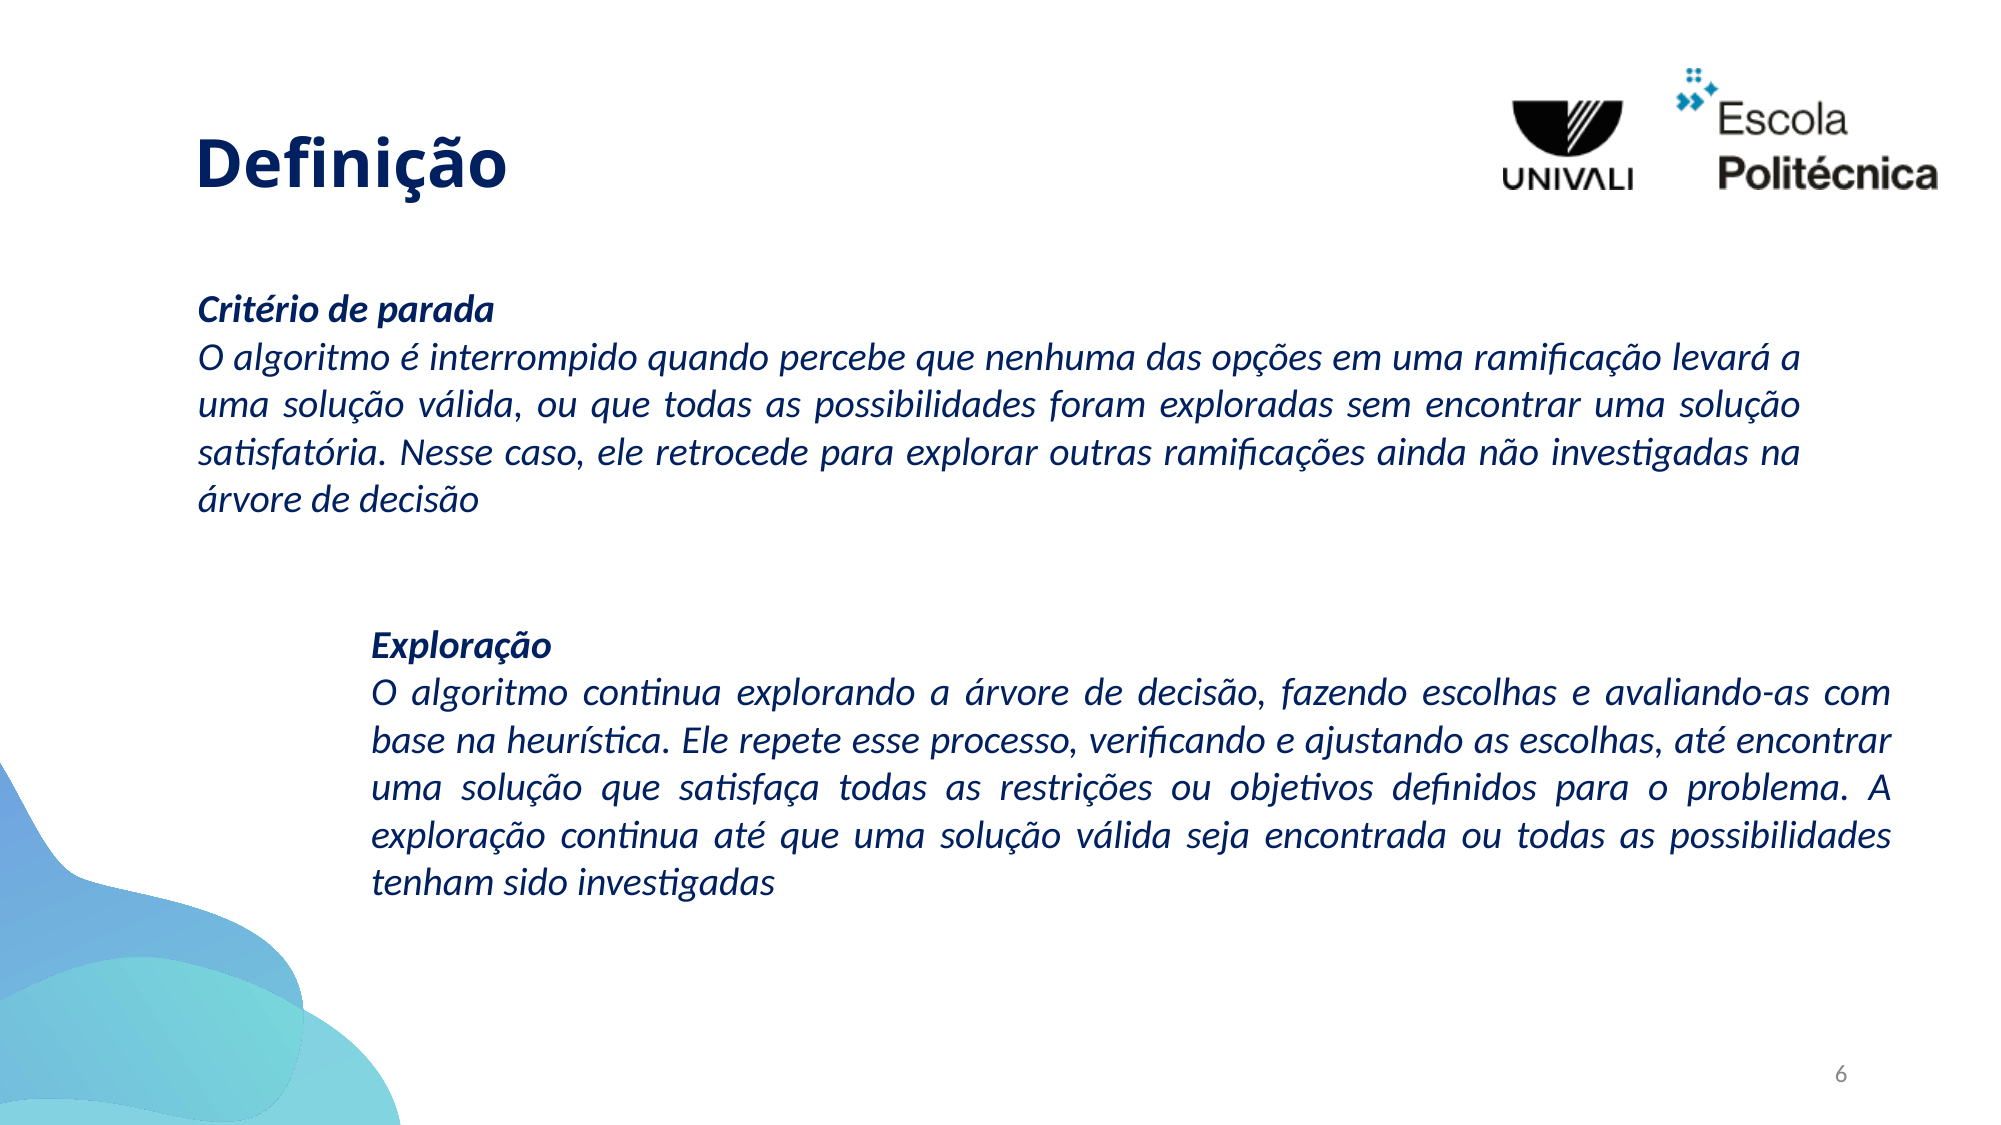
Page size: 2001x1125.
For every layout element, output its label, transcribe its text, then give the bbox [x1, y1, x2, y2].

text_box Exploração O algoritmo continua explorando a árvore de decisão, fazendo escolhas e avaliando-as com base na heurística. Ele repete esse processo, verificando e ajustando as escolhas, até encontrar uma solução que satisfaça todas as restrições ou objetivos definidos para o problema. A exploração continua até que uma solução válida seja encontrada ou todas as possibilidades tenham sido investigadas [391, 618, 1893, 913]
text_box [0, 437, 386, 1125]
picture [1503, 68, 1938, 190]
slide_number ‹#› [1412, 1042, 1863, 1103]
text_box Critério de parada O algoritmo é interrompido quando percebe que nenhuma das opções em uma ramificação levará a uma solução válida, ou que todas as possibilidades foram exploradas sem encontrar uma solução satisfatória. Nesse caso, ele retrocede para explorar outras ramificações ainda não investigadas na árvore de decisão [197, 283, 1803, 538]
text_box Definição [194, 121, 1619, 202]
